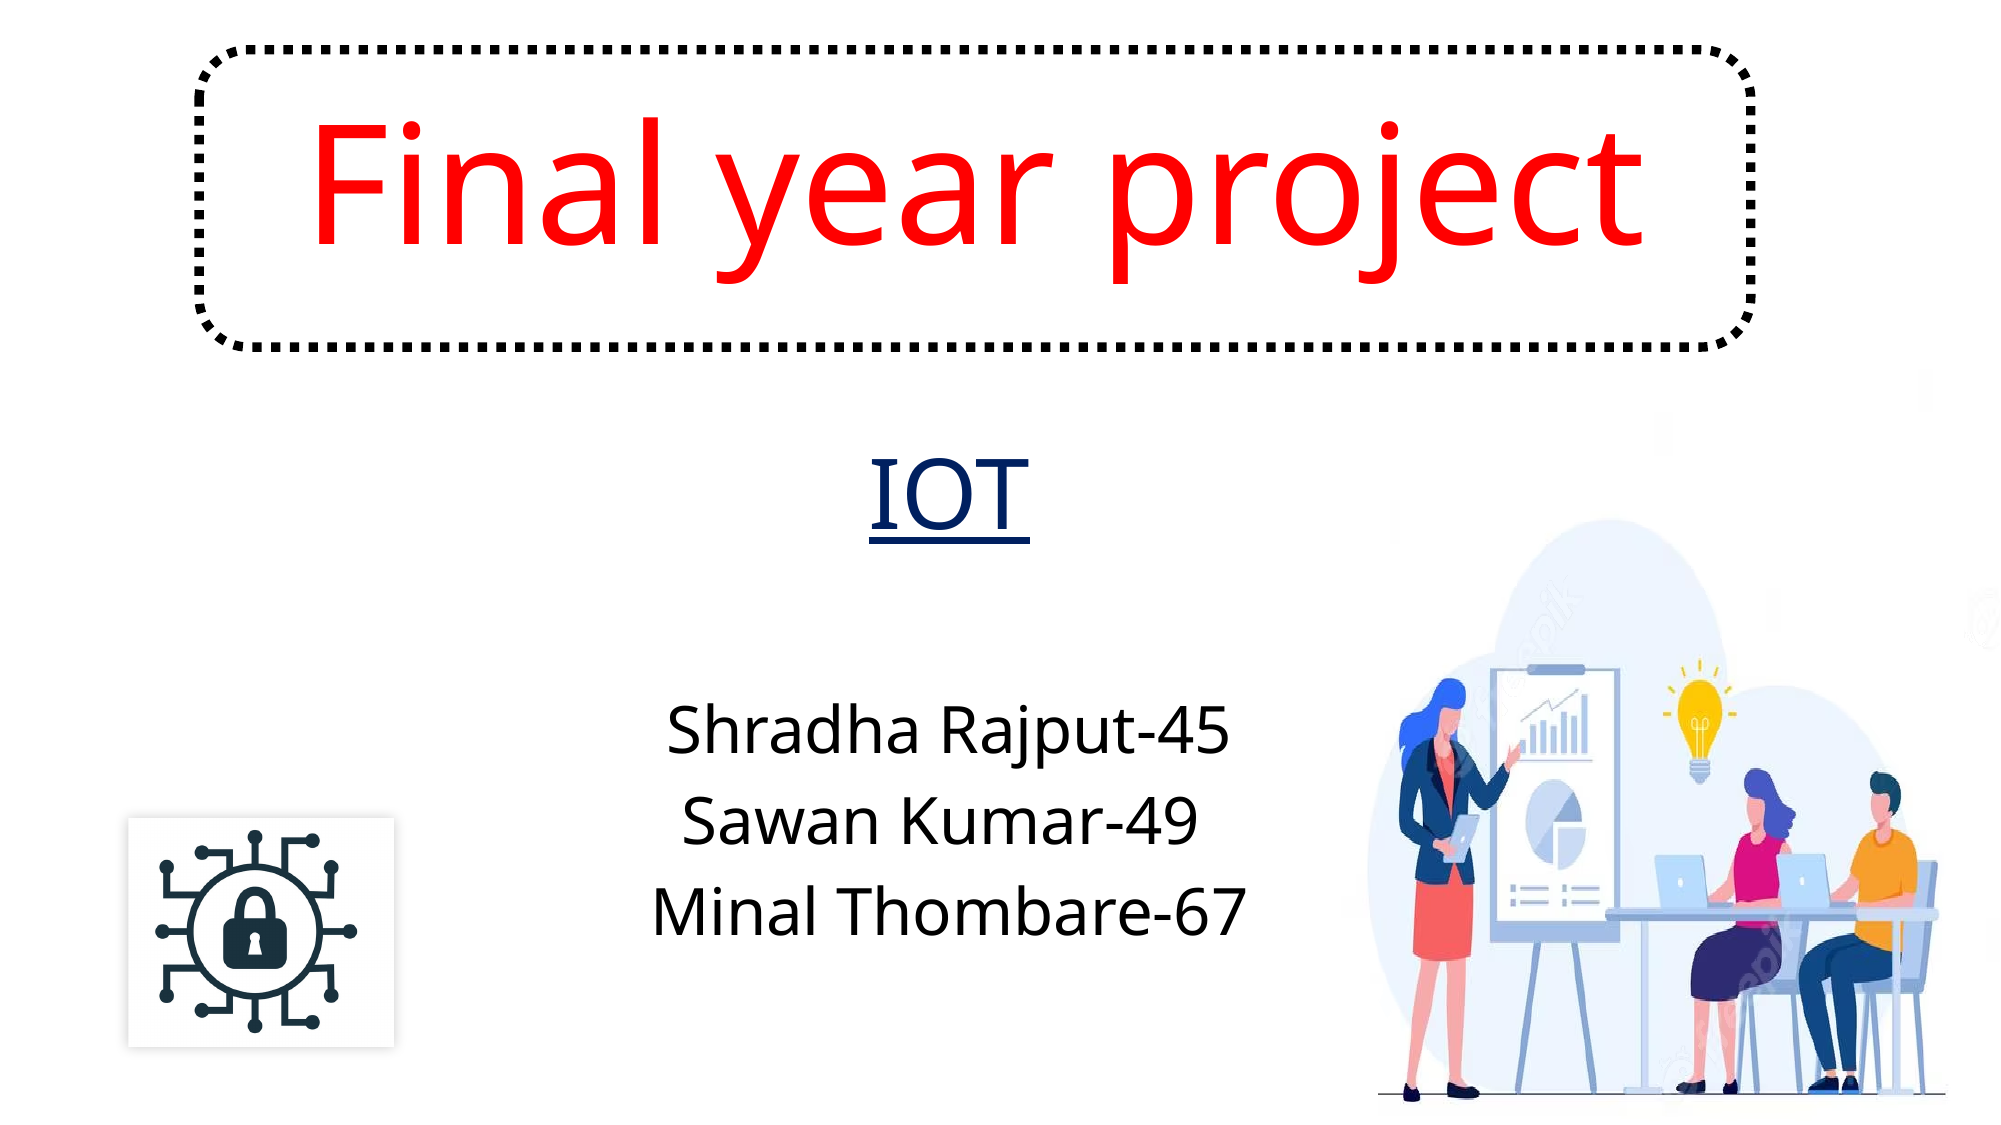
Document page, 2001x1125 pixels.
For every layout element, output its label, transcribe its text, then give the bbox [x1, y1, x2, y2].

picture [1324, 369, 2000, 1121]
text_box [198, 48, 1752, 349]
picture [128, 818, 394, 1047]
subtitle IOT Shradha Rajput-45 Sawan Kumar-49 Minal Thombare-67 [199, 437, 1324, 957]
